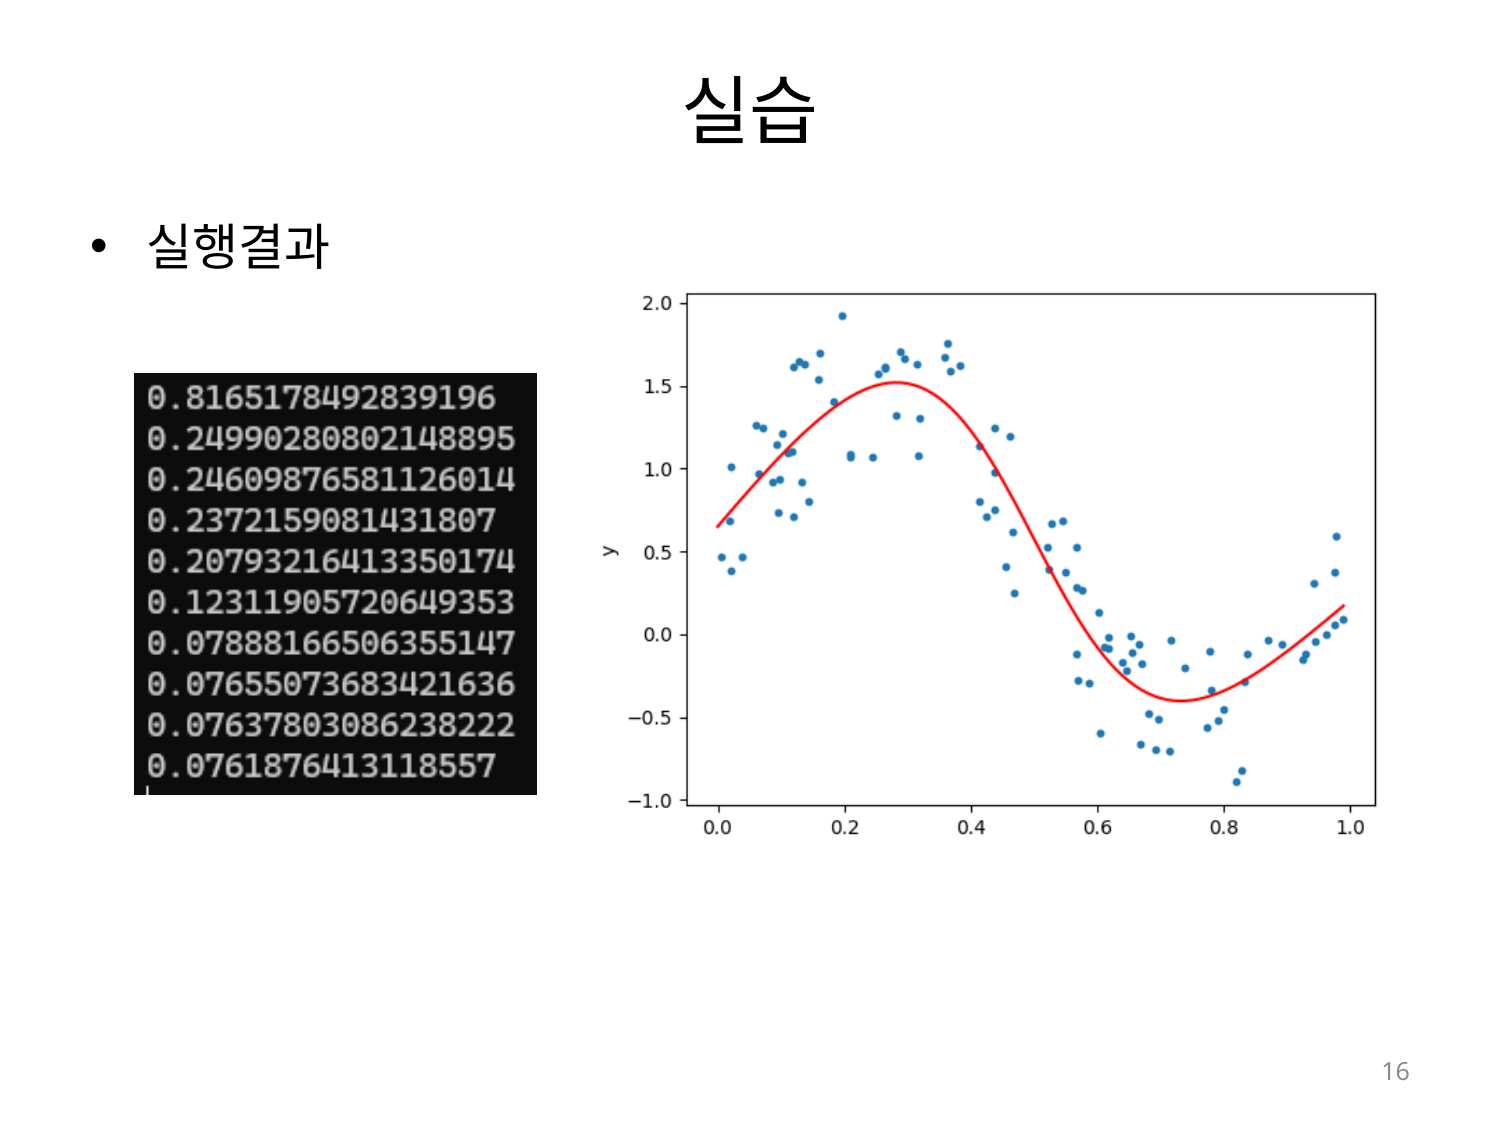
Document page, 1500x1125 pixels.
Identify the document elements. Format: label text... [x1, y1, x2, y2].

title 실습 [75, 45, 1425, 173]
slide_number 16 [1074, 1042, 1425, 1103]
list 실행결과 [75, 208, 1425, 1005]
picture [595, 280, 1393, 844]
picture [134, 373, 537, 795]
